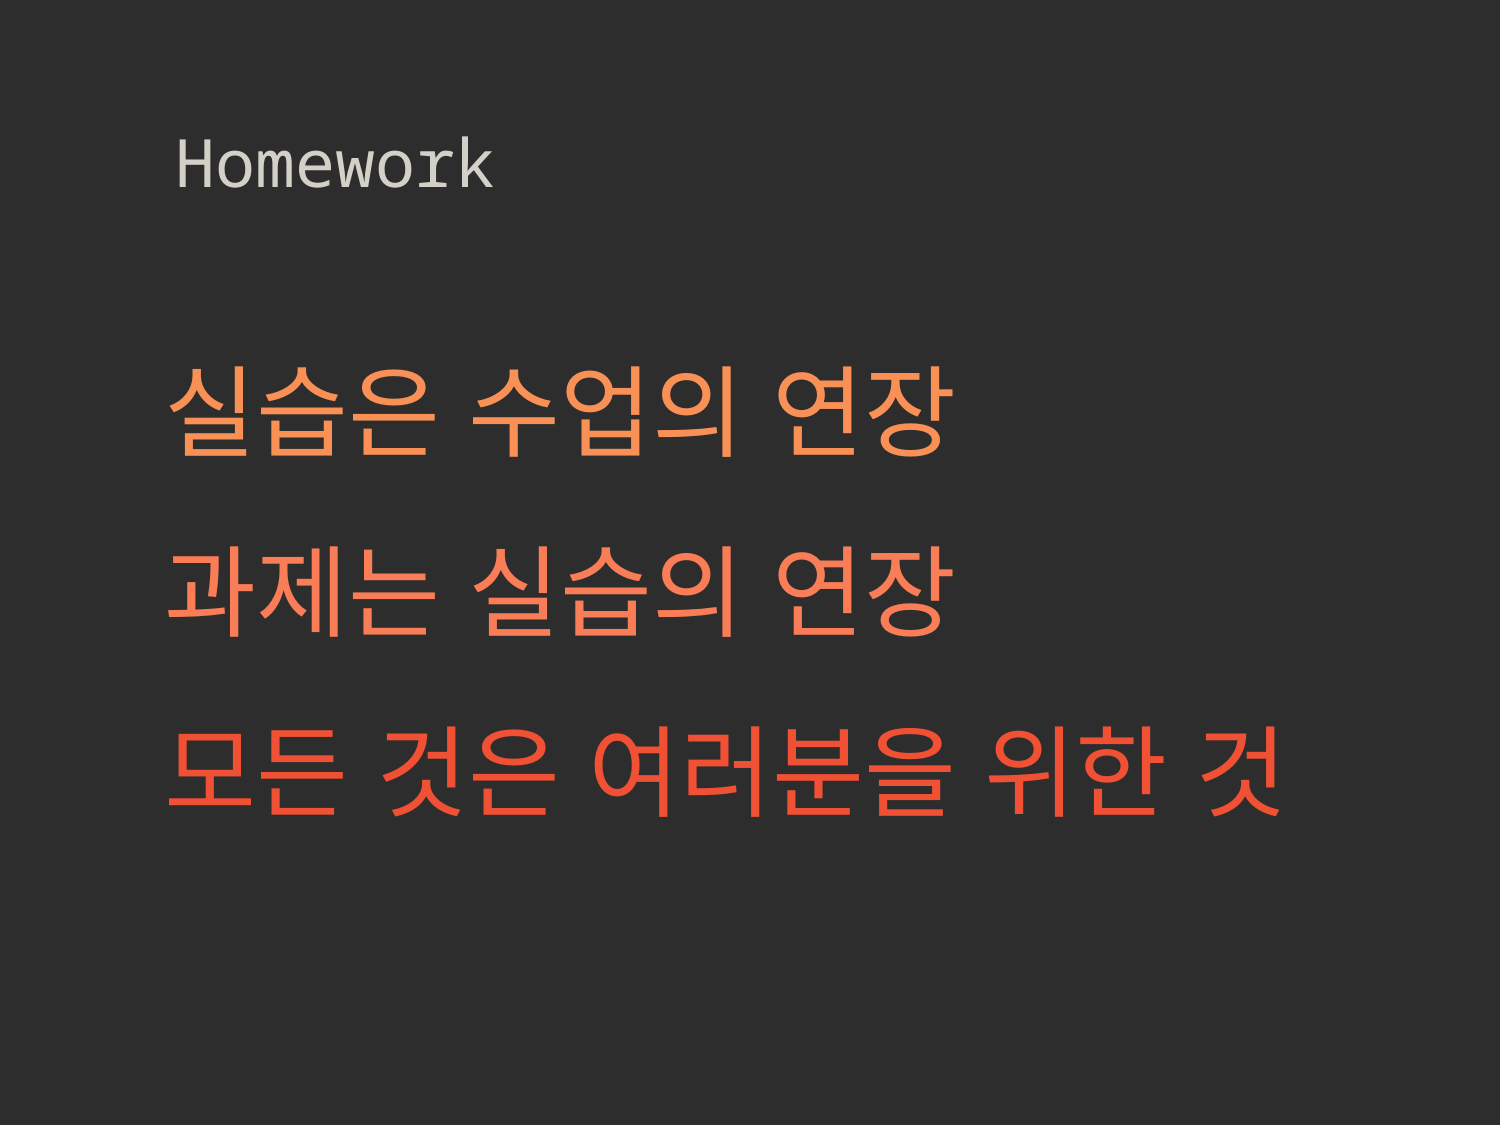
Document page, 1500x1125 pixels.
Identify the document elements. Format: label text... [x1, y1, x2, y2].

text_box 실습은 수업의 연장 과제는 실습의 연장 모든 것은 여러분을 위한 것 [0, 282, 1500, 837]
text_box Homework [161, 113, 1339, 209]
